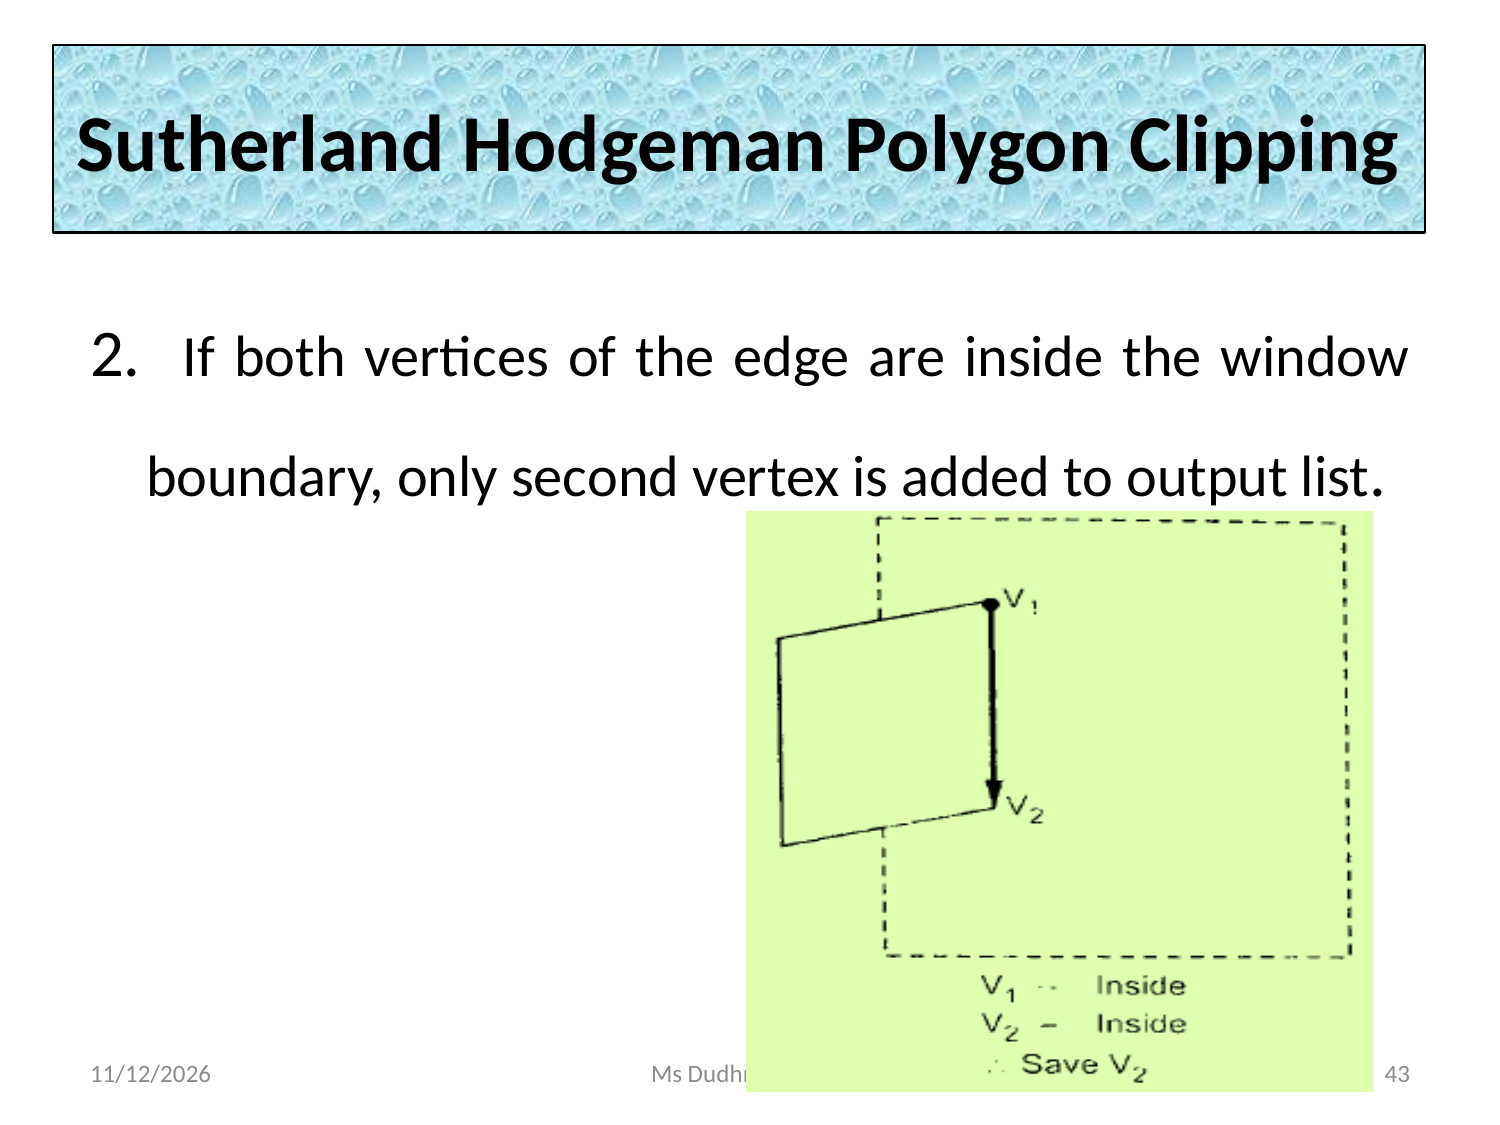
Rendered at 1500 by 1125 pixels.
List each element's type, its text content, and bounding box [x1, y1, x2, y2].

list 2. If both vertices of the edge are inside the window boundary, only second vertex is added to output list. [75, 262, 1425, 1005]
footer Ms Dudhmale M.N. [512, 1042, 988, 1103]
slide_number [75, 1042, 425, 1103]
title Sutherland Hodgeman Polygon Clipping [53, 45, 1425, 233]
picture [746, 511, 1373, 1092]
slide_number 43 [1074, 1042, 1425, 1103]
